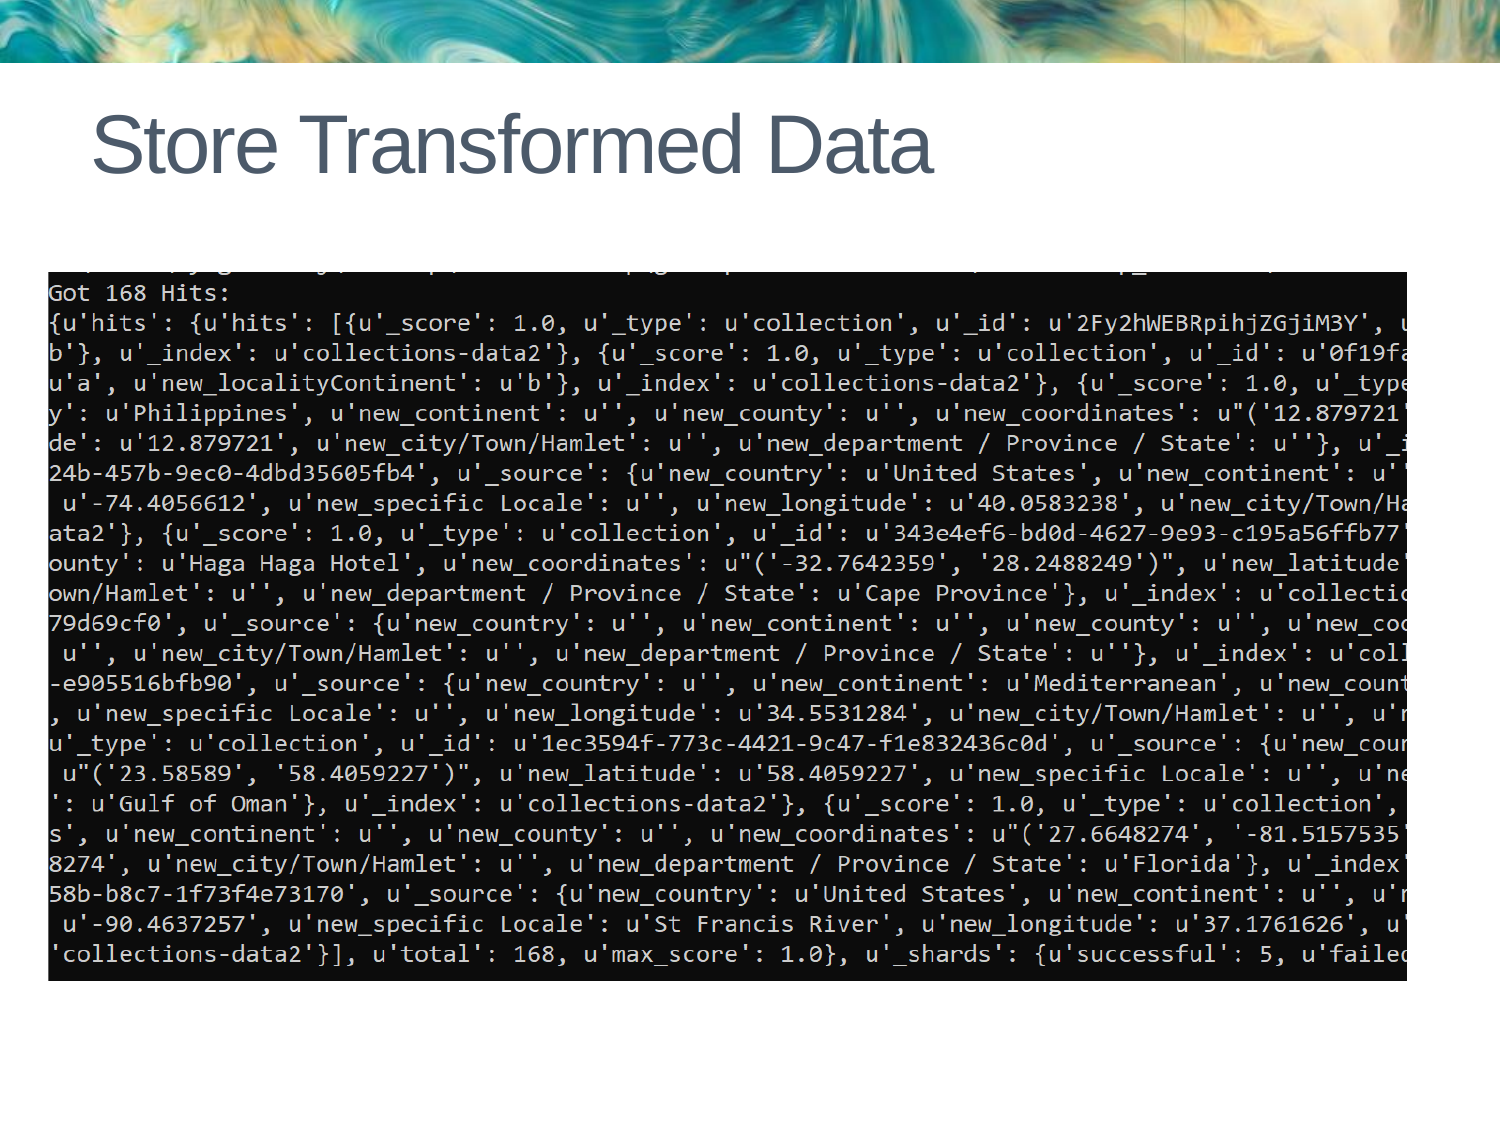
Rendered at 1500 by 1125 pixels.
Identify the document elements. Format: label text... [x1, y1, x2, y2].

picture [48, 272, 1408, 982]
picture [0, 0, 1500, 63]
text_box Store Transformed Data [74, 73, 1425, 221]
